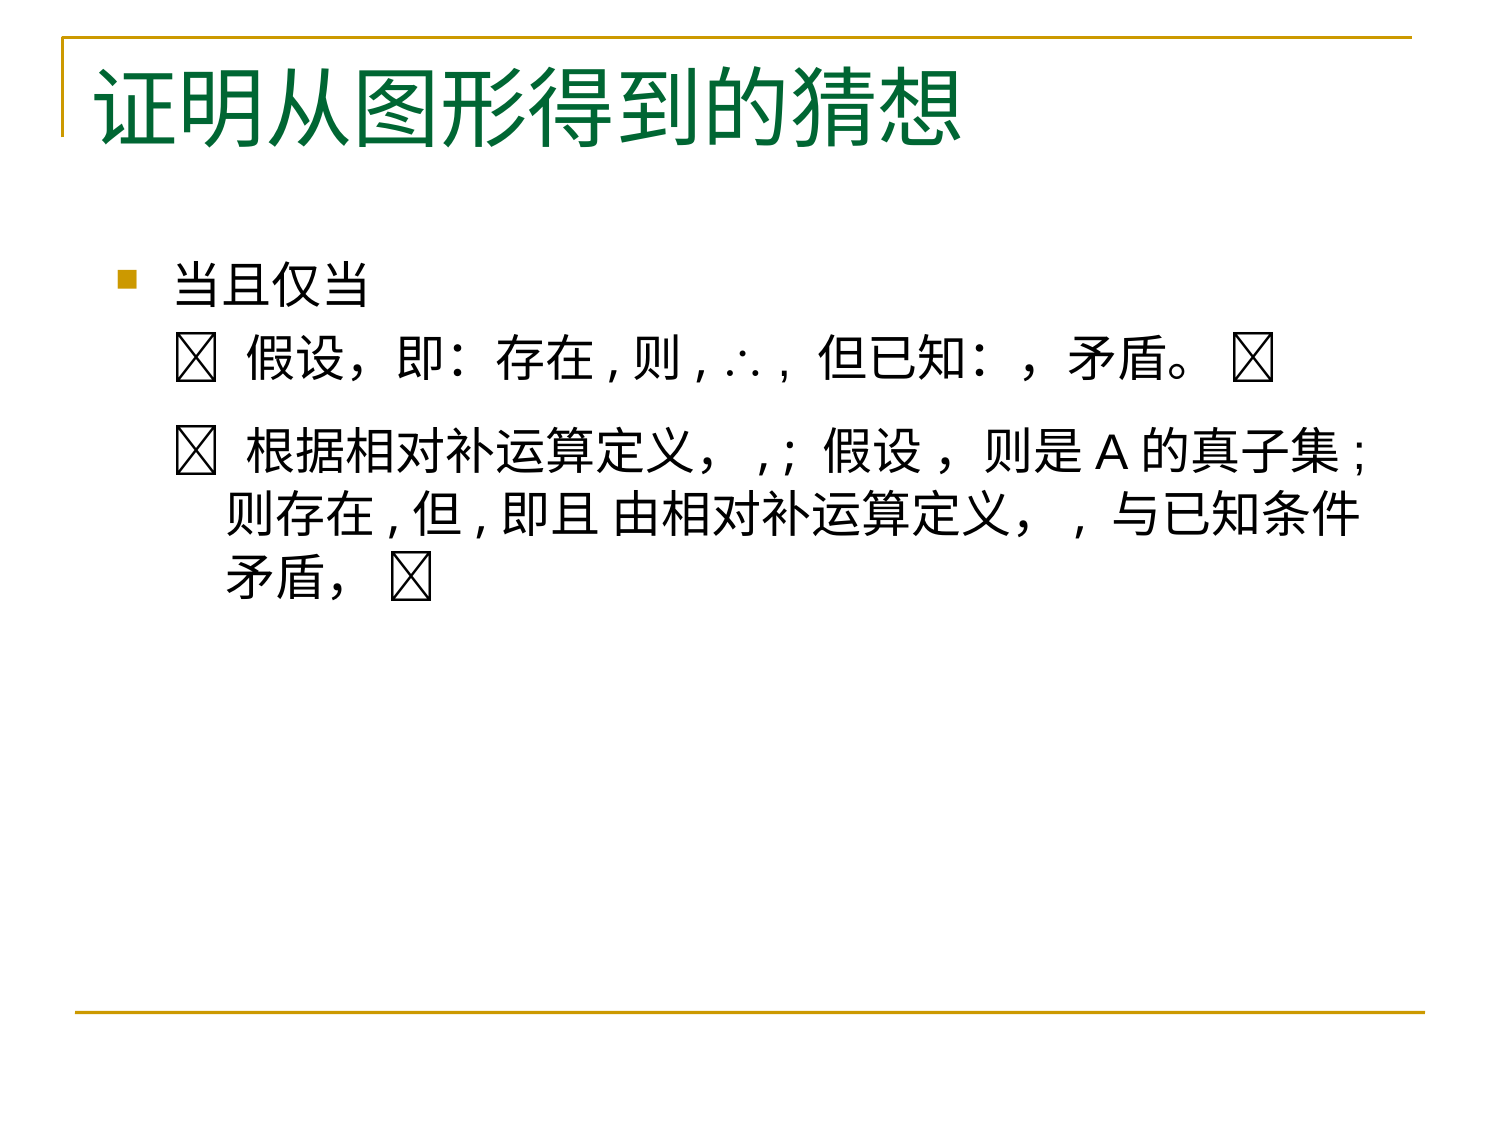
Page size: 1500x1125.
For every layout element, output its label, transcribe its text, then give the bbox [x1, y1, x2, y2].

title 证明从图形得到的猜想 [75, 45, 1425, 233]
